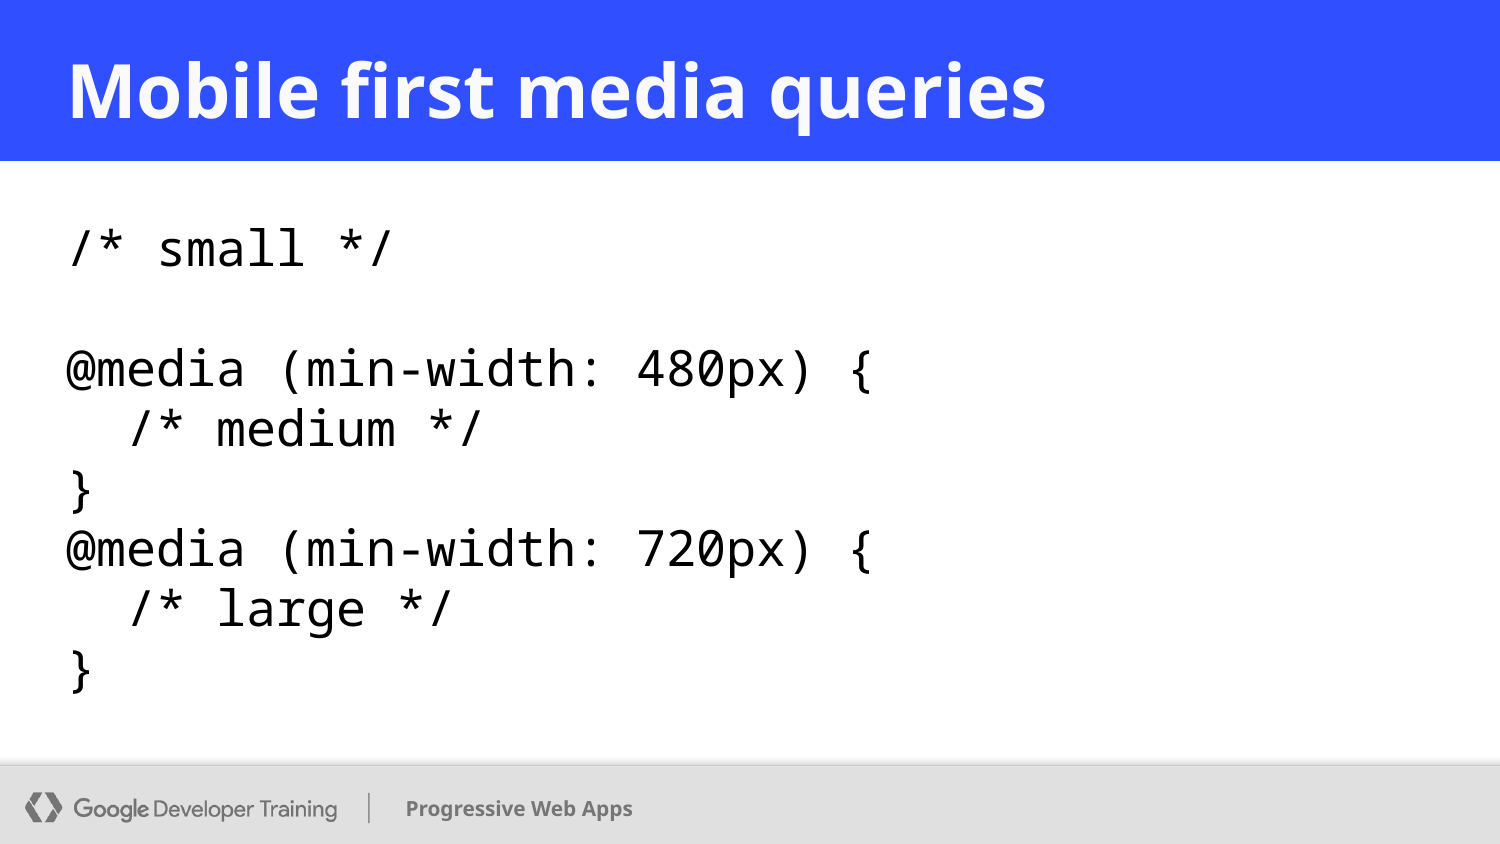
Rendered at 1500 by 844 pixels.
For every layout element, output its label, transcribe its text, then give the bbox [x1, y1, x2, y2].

title Mobile first media queries [51, 28, 1449, 122]
list /* small */ @media (min-width: 480px) { /* medium */ } @media (min-width: 720px) { /* large */ } [51, 176, 1449, 737]
picture [0, 161, 1500, 844]
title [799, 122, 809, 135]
